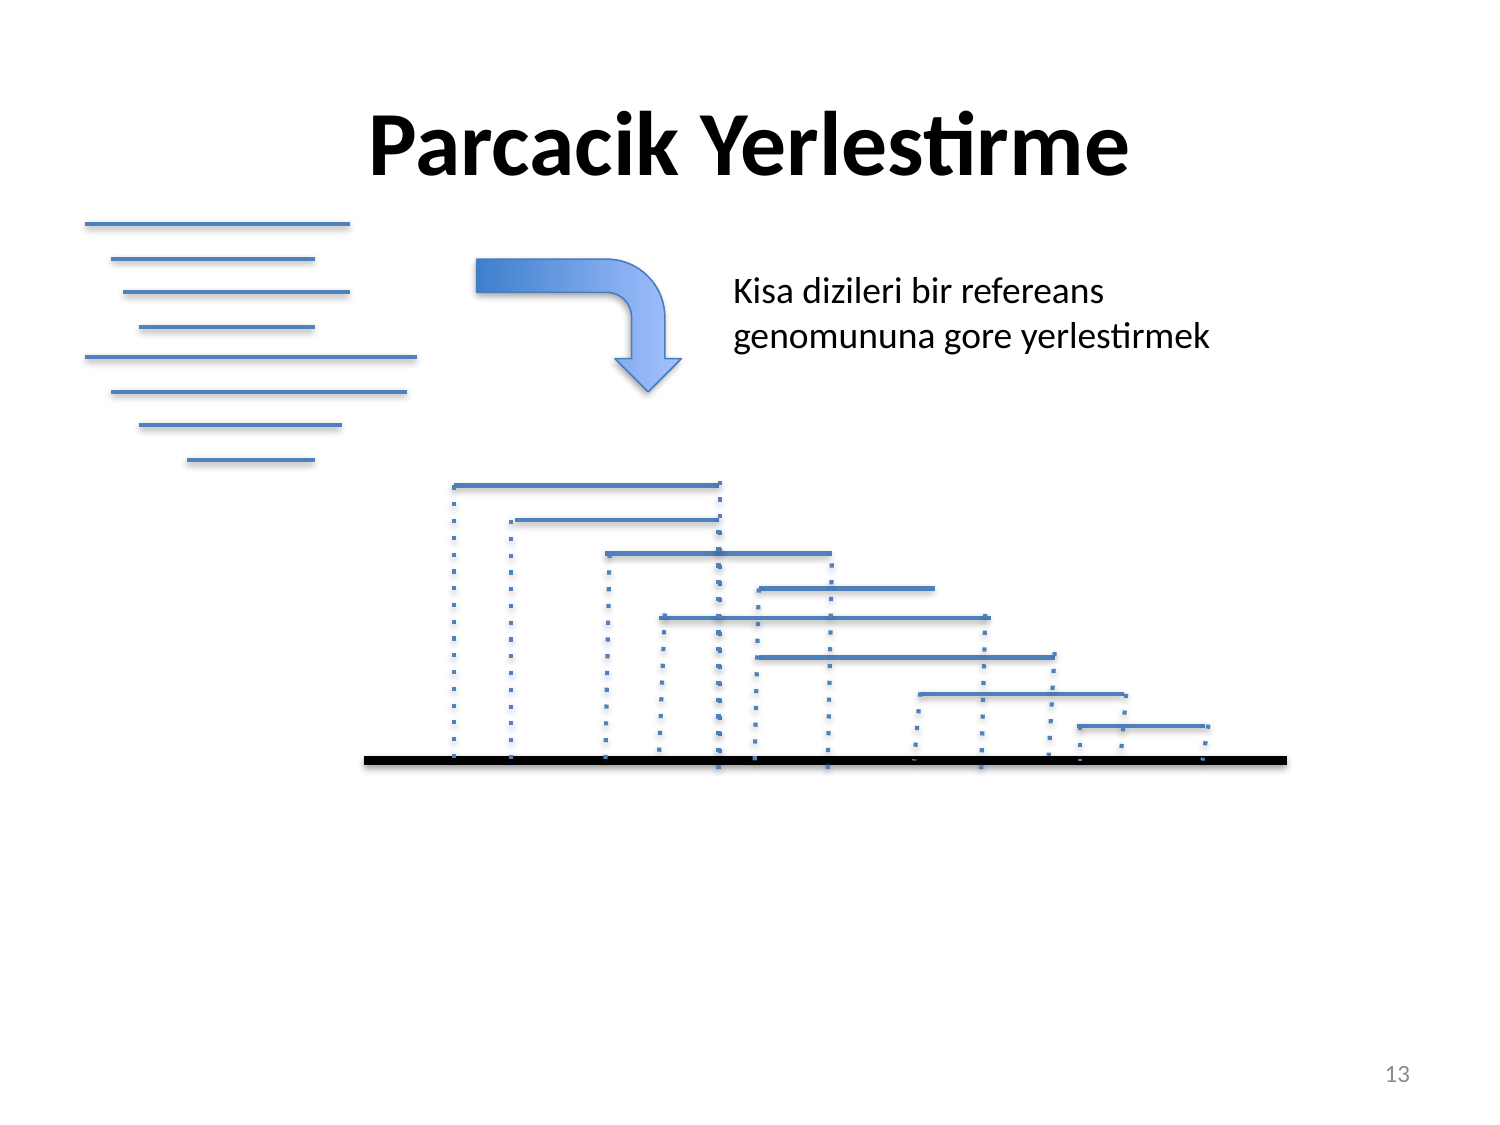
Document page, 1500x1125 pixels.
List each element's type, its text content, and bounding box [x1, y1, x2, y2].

text_box [475, 258, 683, 393]
slide_number 13 [1074, 1042, 1425, 1103]
text_box Kisa dizileri bir refereans genomununa gore yerlestirmek [718, 259, 1263, 364]
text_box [84, 223, 417, 461]
text_box Parcacik Yerlestirme [74, 45, 1425, 233]
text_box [363, 480, 1288, 771]
